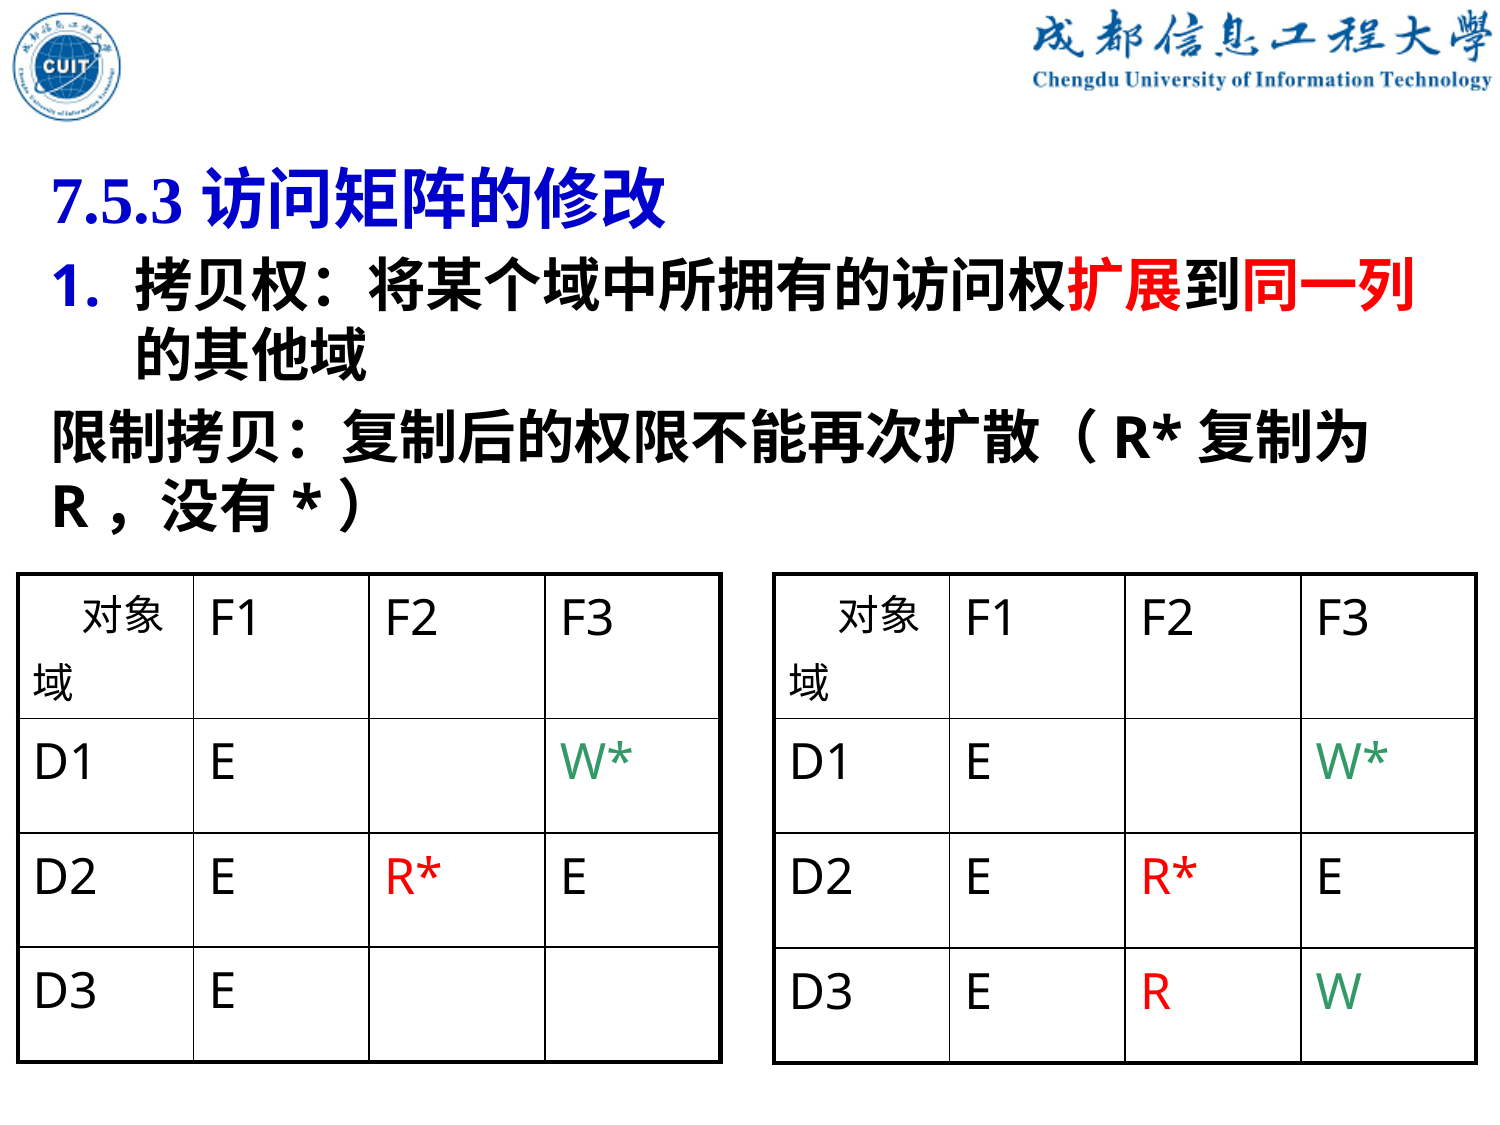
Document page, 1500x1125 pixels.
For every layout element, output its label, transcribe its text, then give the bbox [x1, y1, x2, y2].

table_cell D1 [776, 719, 949, 832]
table_cell E [194, 834, 368, 946]
table_header F1 [950, 576, 1124, 718]
table_cell W [1302, 949, 1474, 1061]
table_cell R* [1126, 834, 1300, 947]
table_header F3 [1302, 576, 1474, 718]
table_header 对象 域 [20, 576, 193, 718]
table_cell E [194, 948, 368, 1060]
table_cell [546, 948, 718, 1060]
table_cell R [1126, 949, 1300, 1061]
table_cell W* [1302, 719, 1474, 832]
table_cell D2 [20, 834, 193, 946]
table_cell [1126, 719, 1300, 832]
table_header F2 [370, 576, 544, 718]
table_cell E [546, 834, 718, 946]
table_cell E [194, 719, 368, 832]
table_cell E [950, 834, 1124, 947]
table_cell [370, 948, 544, 1060]
table_cell [370, 719, 544, 832]
table_header 对象 域 [776, 576, 949, 718]
table_header F2 [1126, 576, 1300, 718]
table_cell E [950, 719, 1124, 832]
table_cell W* [546, 719, 718, 832]
table_cell D2 [776, 834, 949, 947]
table_cell E [1302, 834, 1474, 947]
table_cell D1 [20, 719, 193, 832]
picture [1029, 0, 1500, 102]
table_cell R* [370, 834, 544, 946]
table_cell D3 [776, 949, 949, 1061]
text_box 7.5.3访问矩阵的修改 拷贝权：将某个域中所拥有的访问权扩展到同一列的其他域 限制拷贝：复制后的权限不能再次扩散（R*复制为R，没有*） [35, 148, 1477, 393]
table_header F3 [546, 576, 718, 718]
table_cell D3 [20, 948, 193, 1060]
table_cell E [950, 949, 1124, 1061]
picture [0, 0, 127, 138]
table_header F1 [194, 576, 368, 718]
